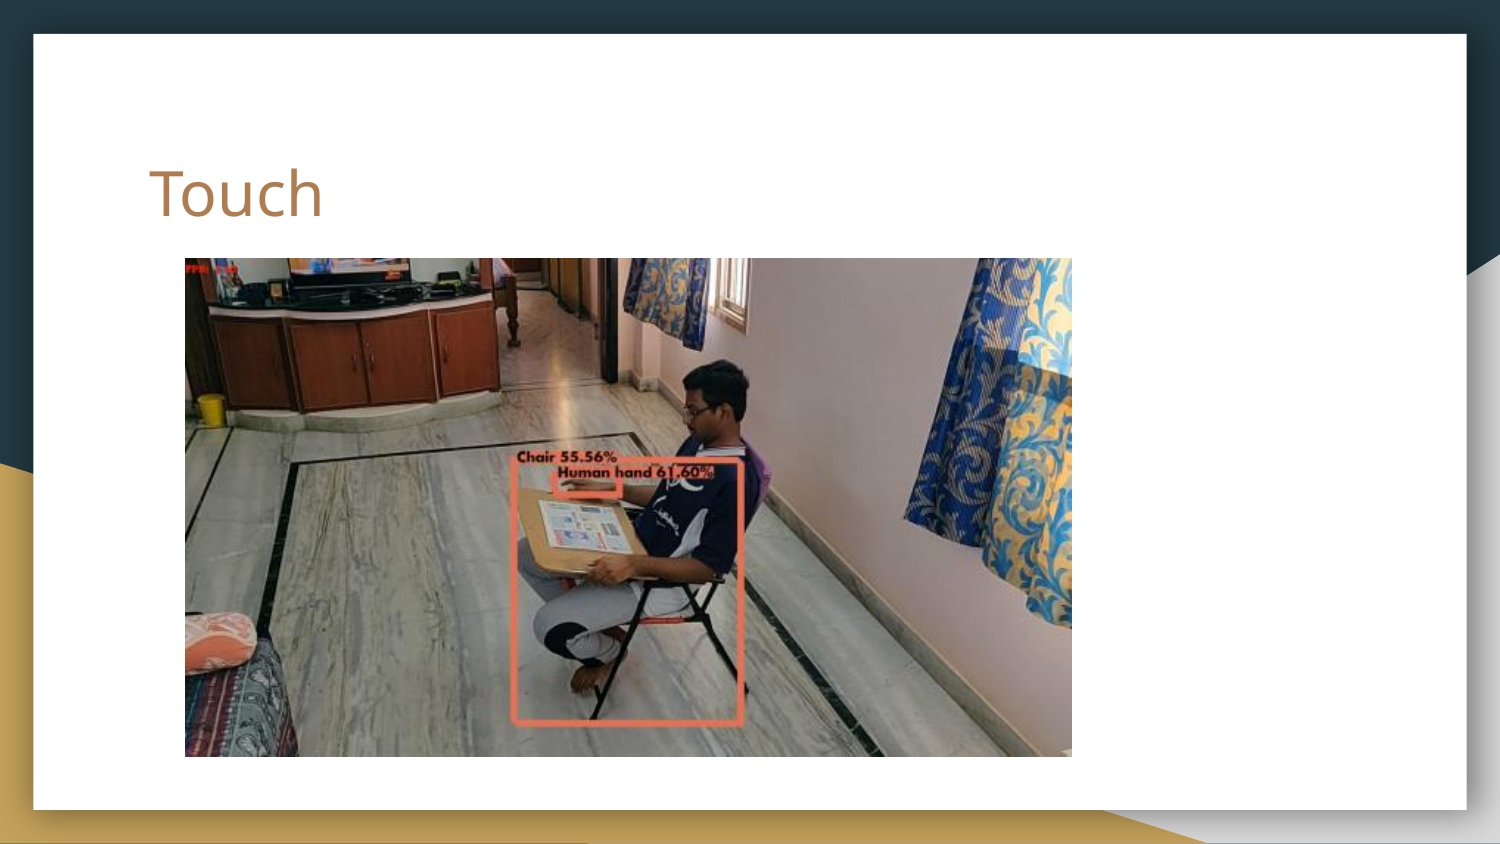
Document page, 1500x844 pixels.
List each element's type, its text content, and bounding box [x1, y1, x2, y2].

picture [184, 258, 1072, 757]
title Touch [134, 138, 1366, 296]
